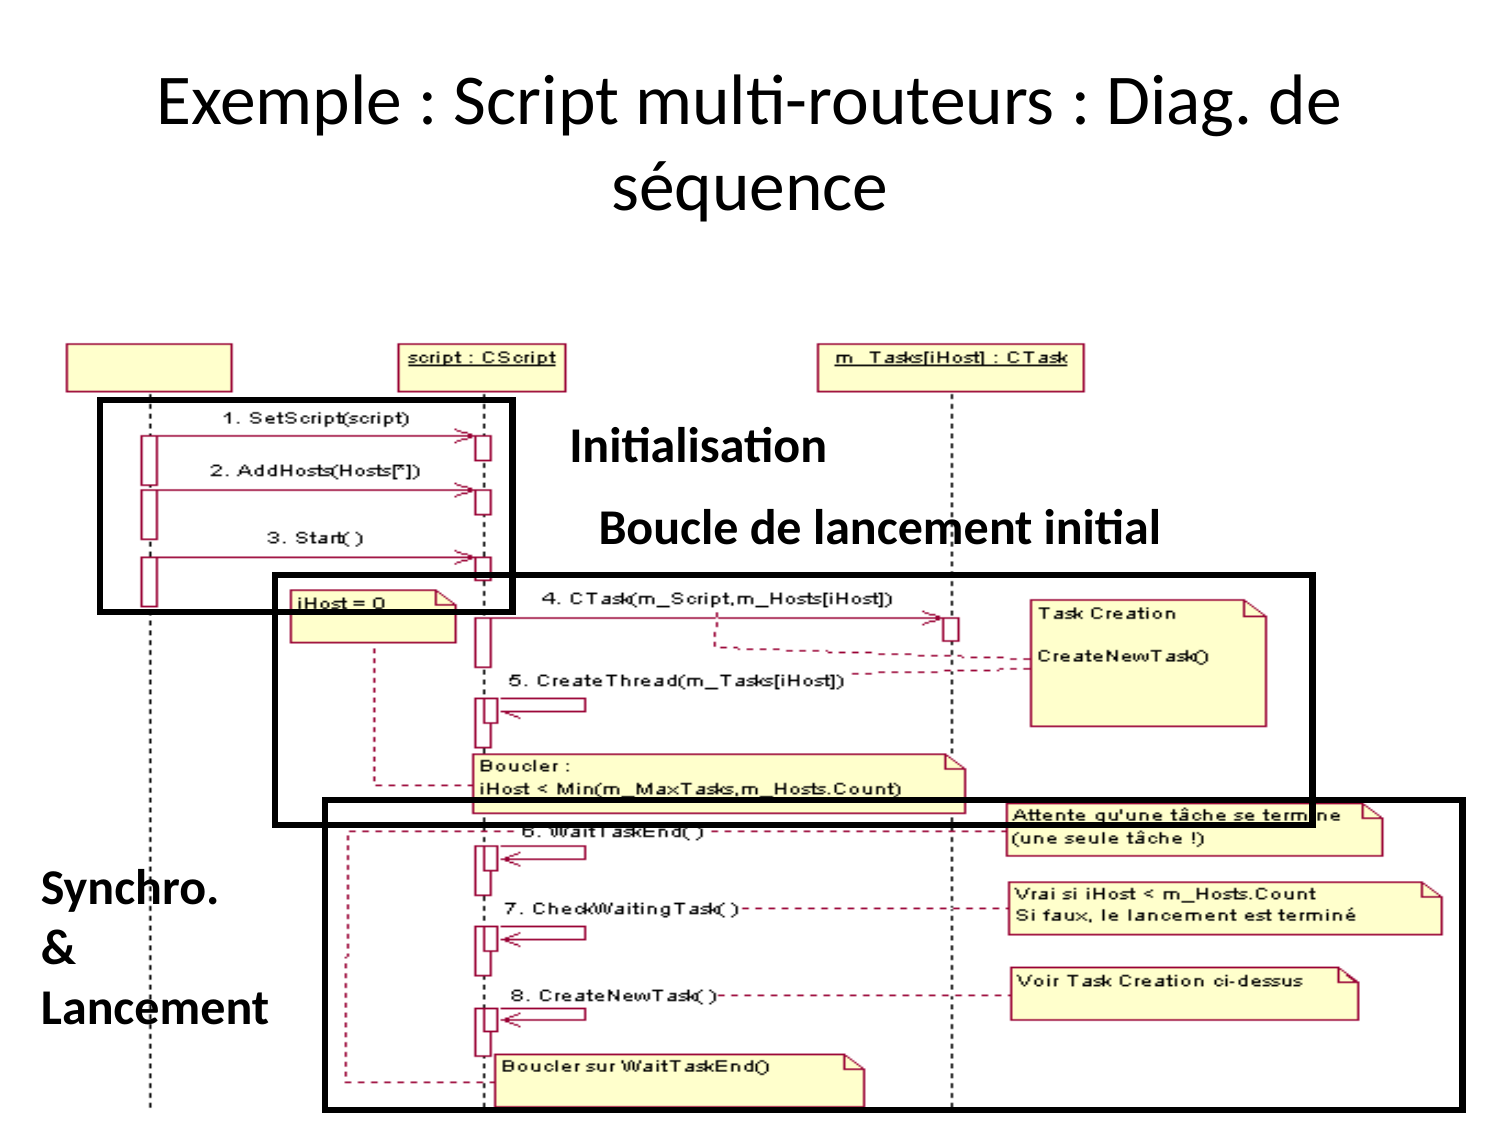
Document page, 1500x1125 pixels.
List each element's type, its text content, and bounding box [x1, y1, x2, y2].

picture [62, 337, 1451, 799]
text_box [274, 487, 1313, 798]
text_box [0, 799, 1463, 1111]
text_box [99, 399, 875, 613]
title Exemple : Script multi-routeurs : Diag. de séquence [74, 44, 1426, 233]
